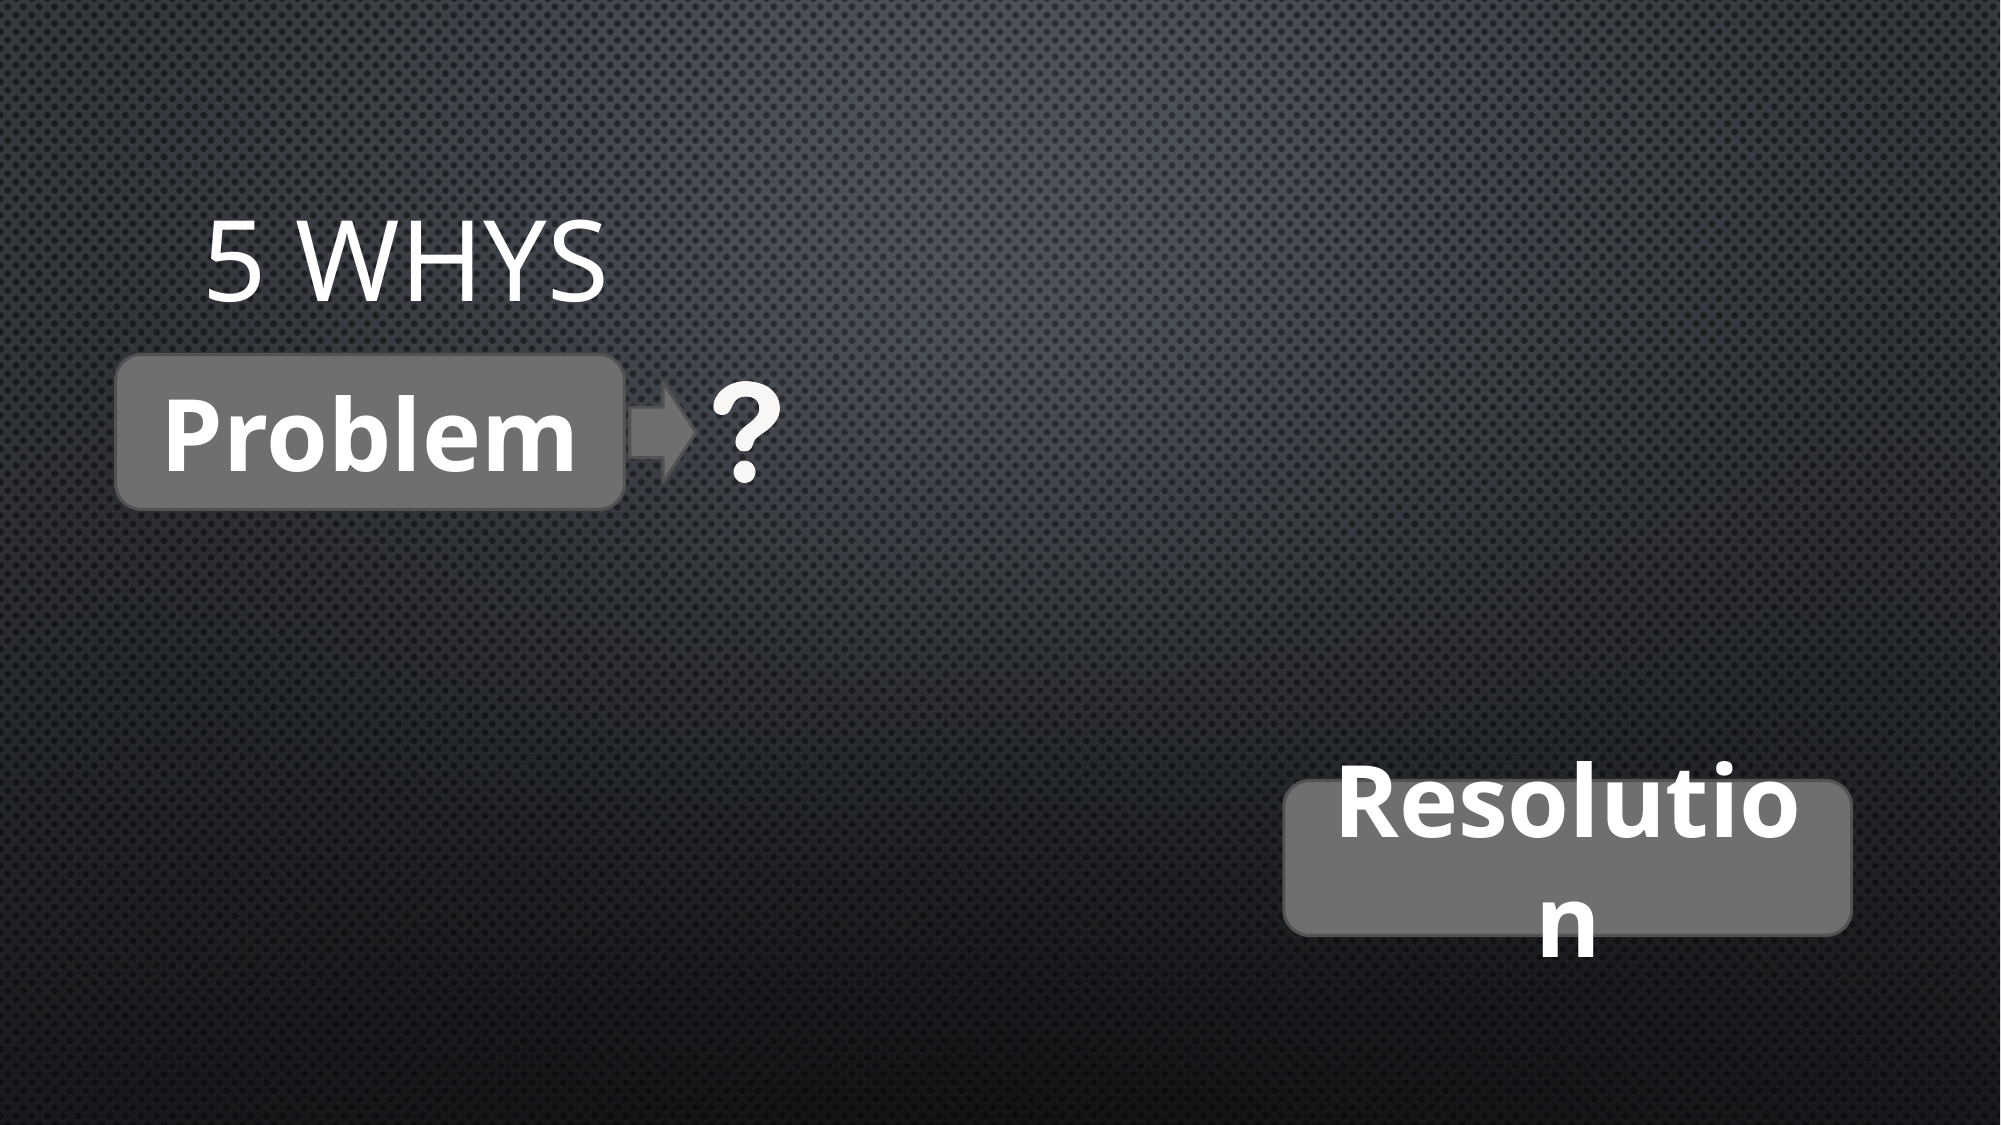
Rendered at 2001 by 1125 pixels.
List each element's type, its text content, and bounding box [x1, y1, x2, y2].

text_box Problem [114, 352, 627, 511]
text_box [628, 380, 695, 485]
text_box Resolution [1282, 778, 1854, 937]
title 5 Whys [187, 99, 1813, 413]
picture [695, 381, 798, 483]
